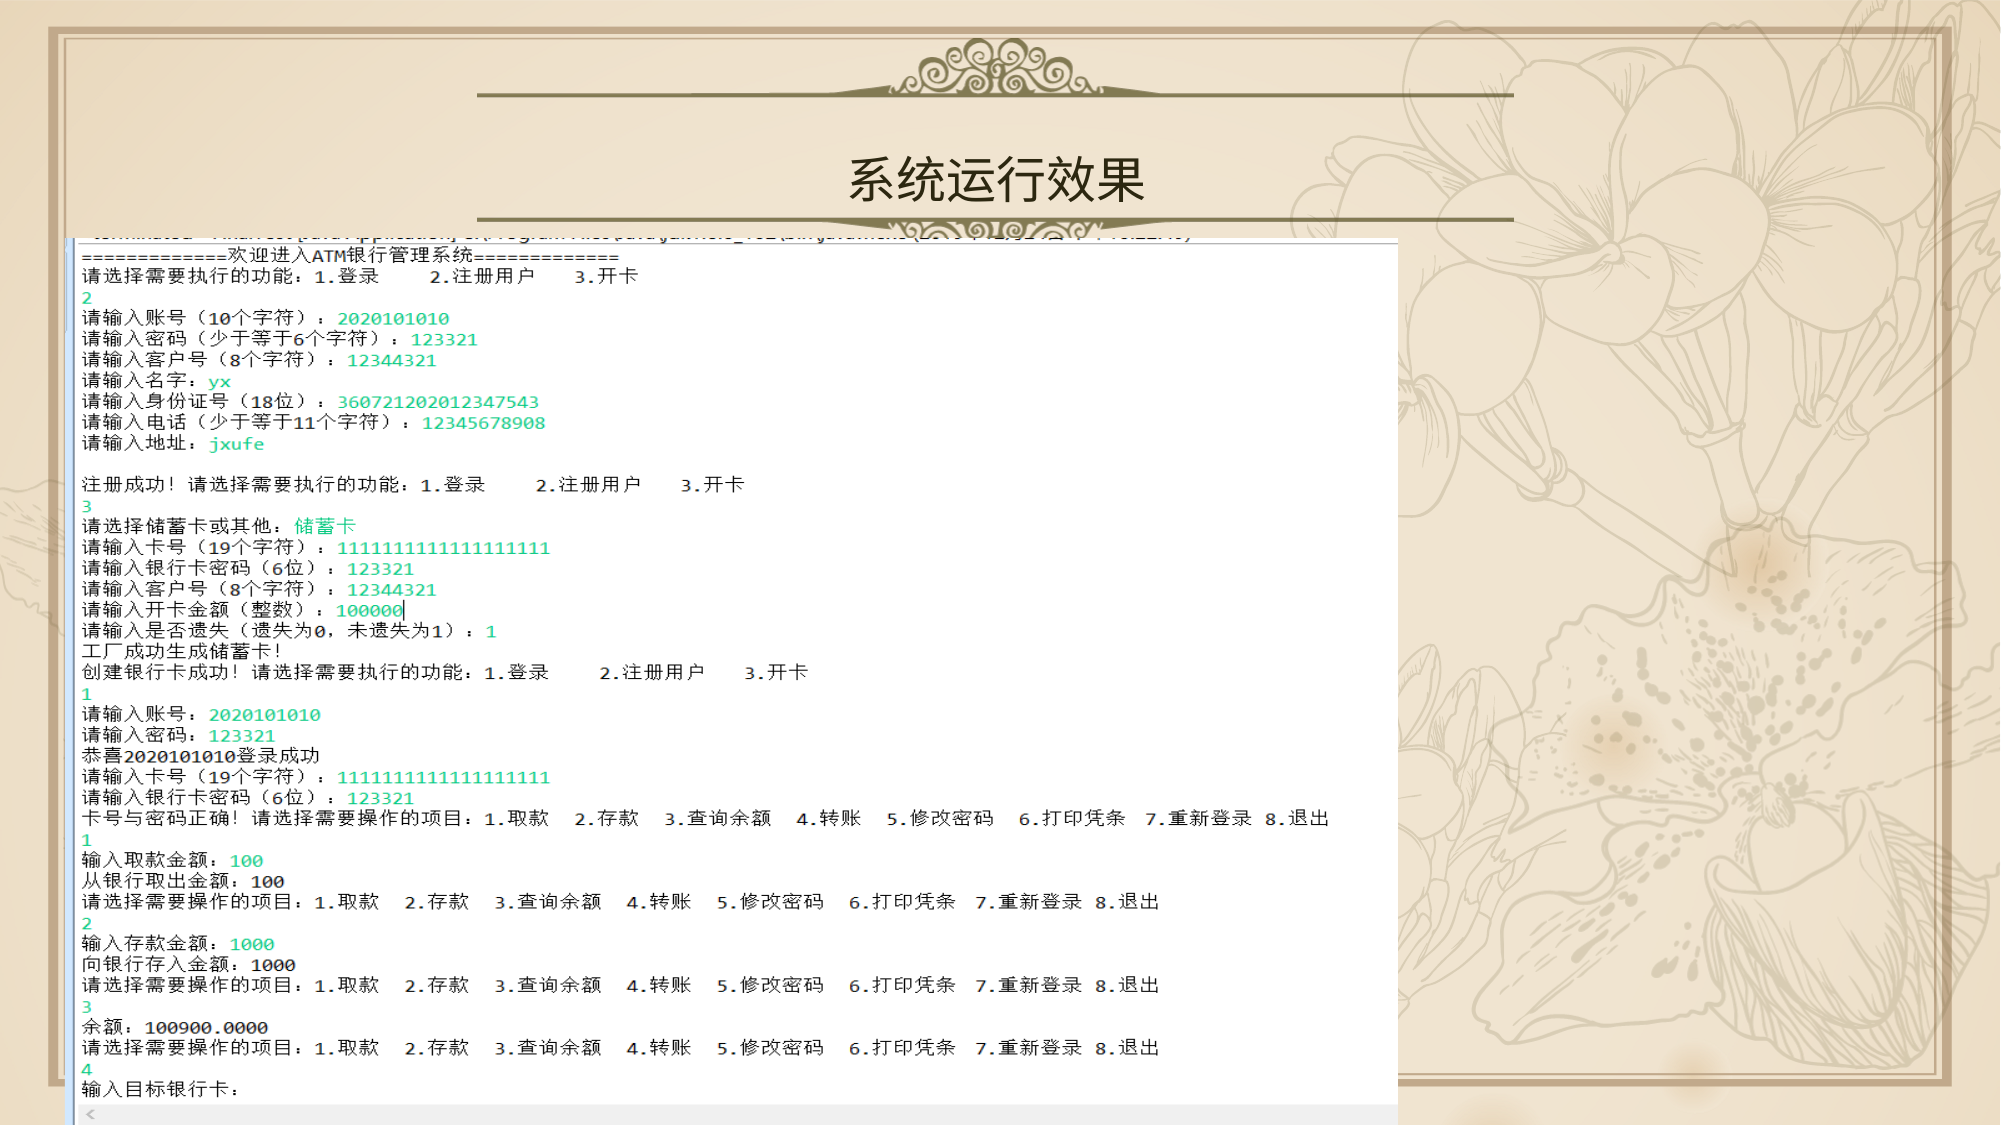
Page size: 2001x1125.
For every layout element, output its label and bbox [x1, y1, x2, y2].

text_box [477, 38, 1515, 277]
picture [0, 0, 2001, 1125]
